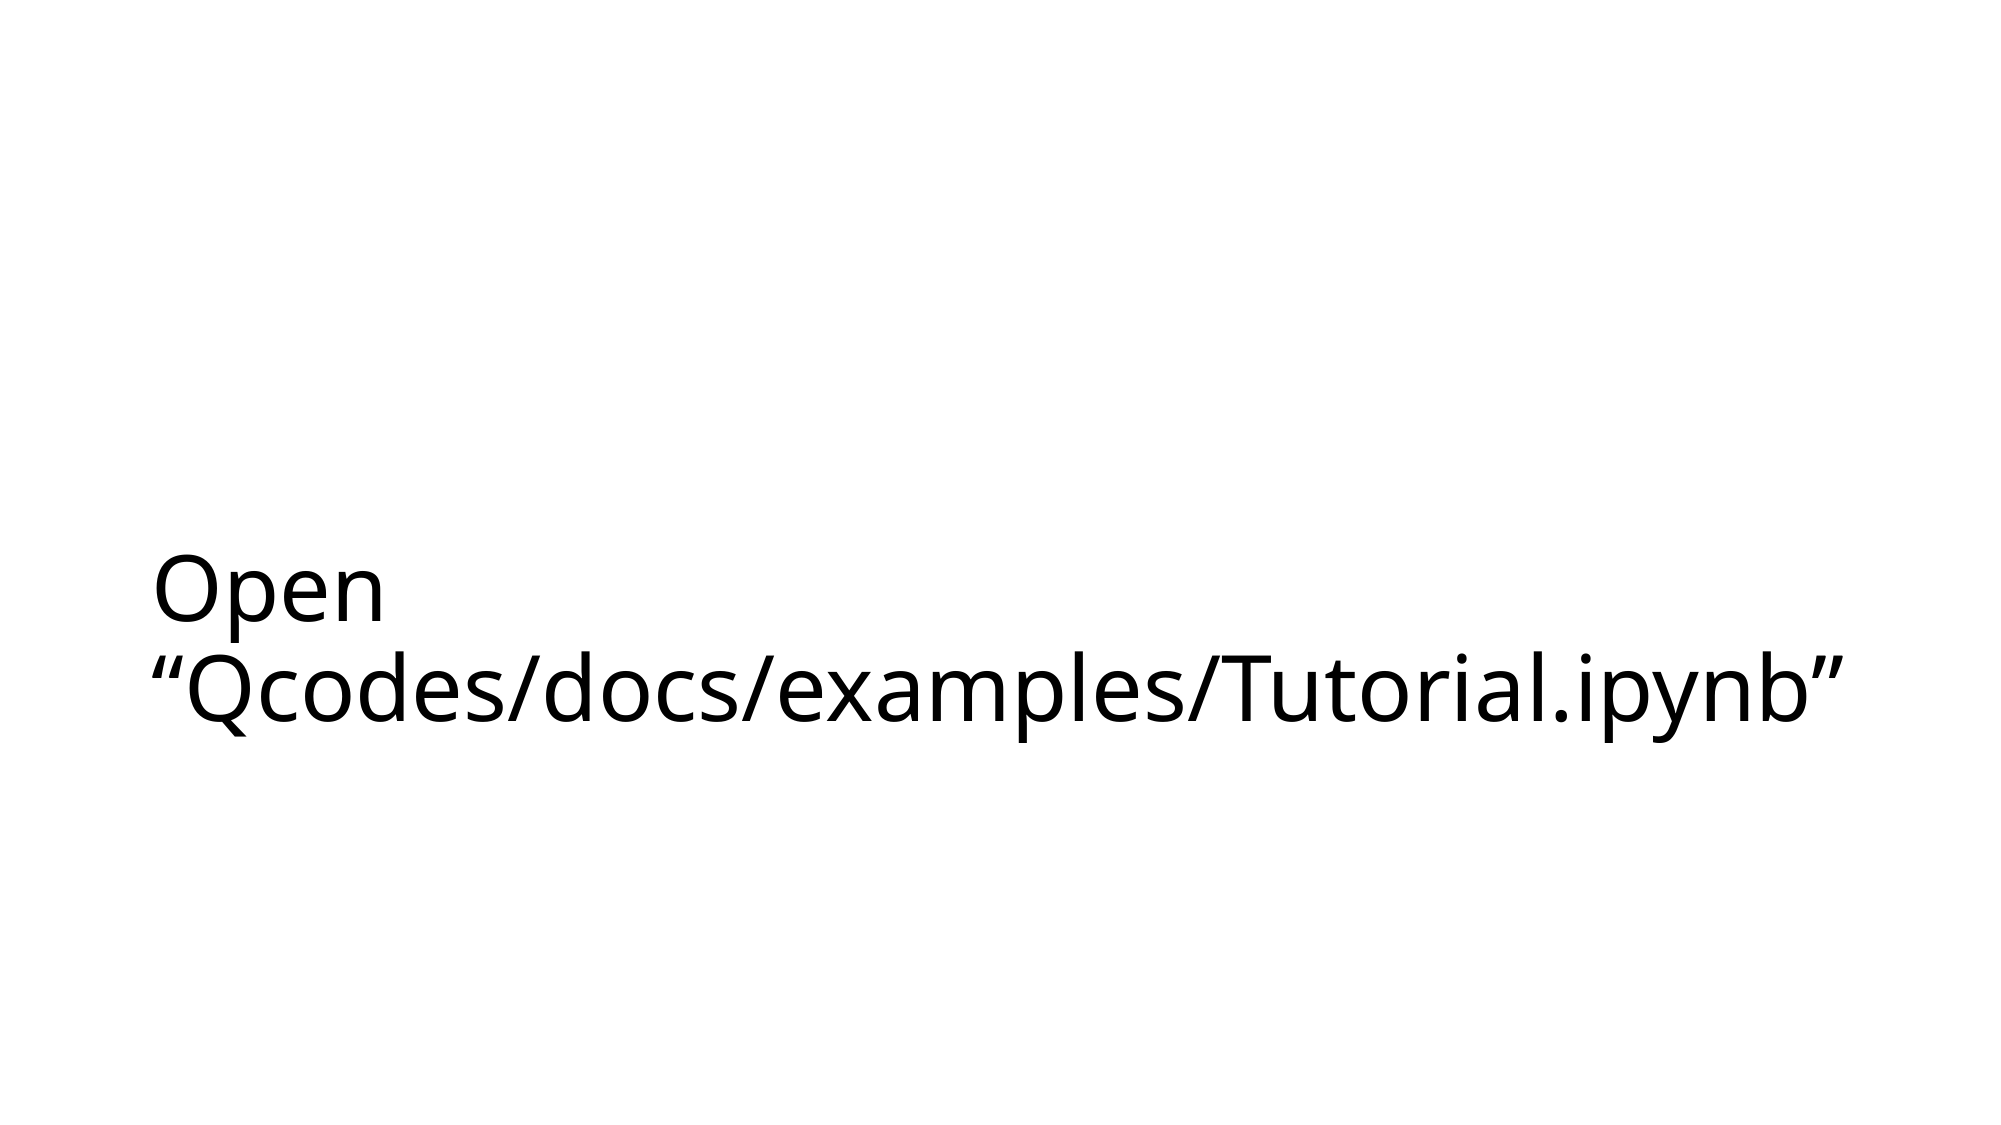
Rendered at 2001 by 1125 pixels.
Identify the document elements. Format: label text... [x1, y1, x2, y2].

title Open “Qcodes/docs/examples/Tutorial.ipynb” [136, 280, 1862, 749]
